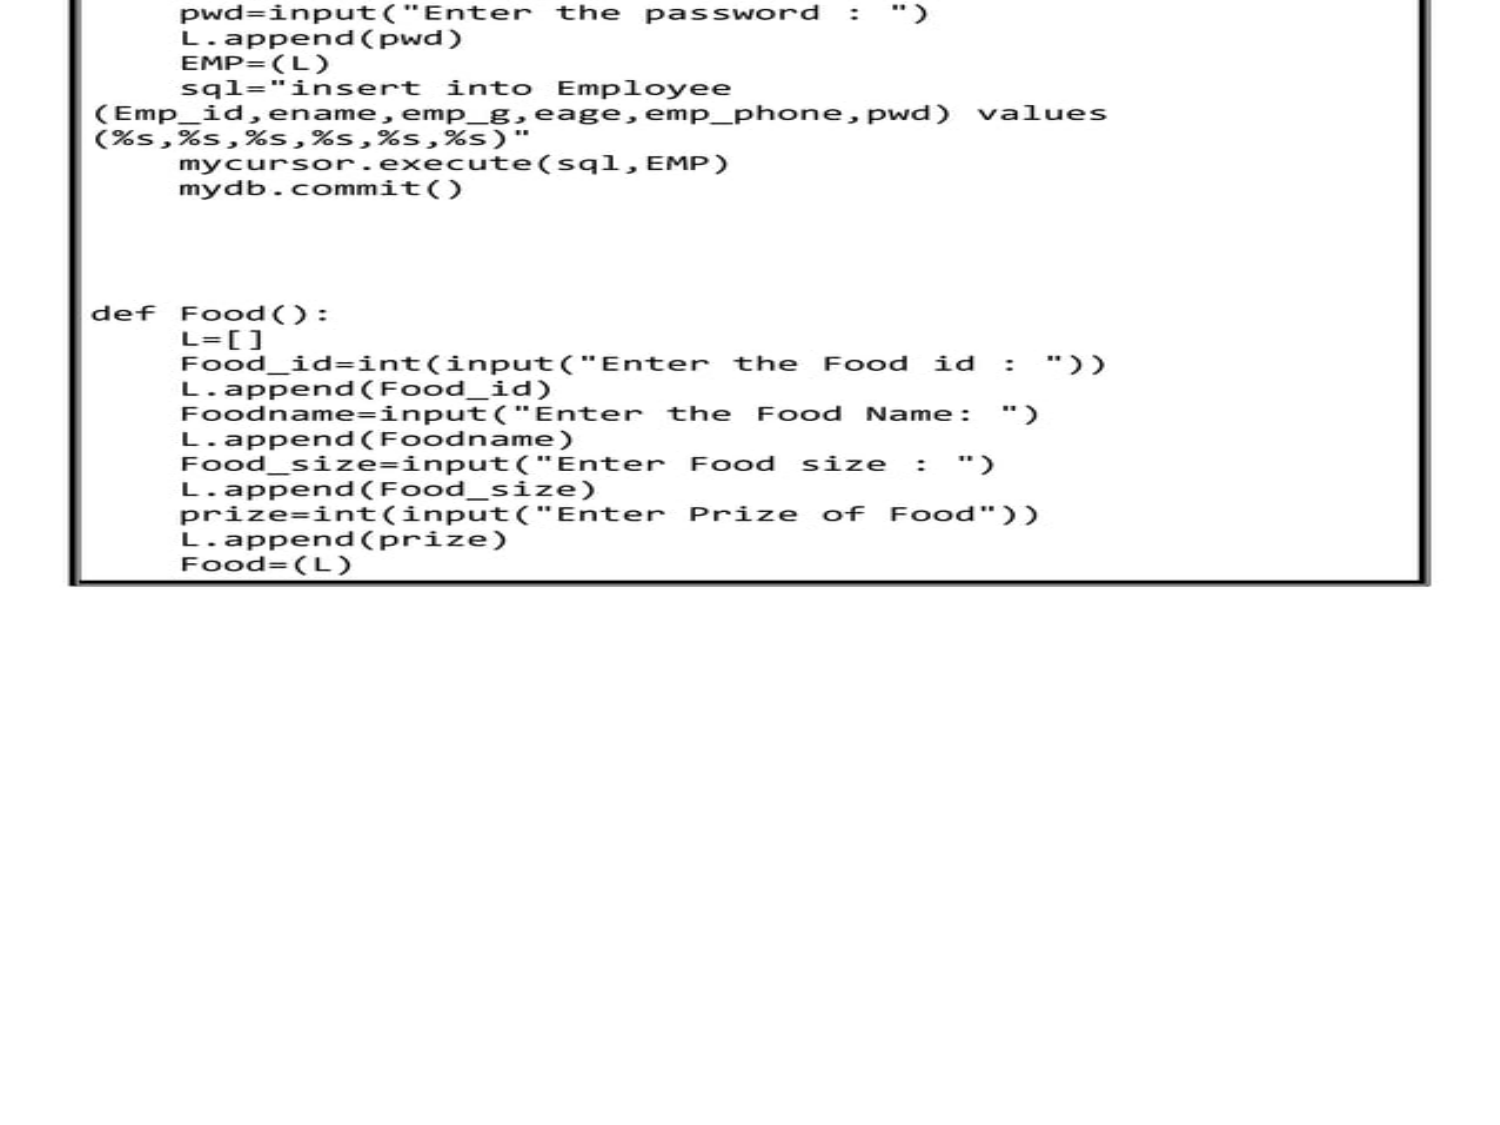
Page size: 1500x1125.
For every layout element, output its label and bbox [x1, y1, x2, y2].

picture [0, 0, 1500, 628]
